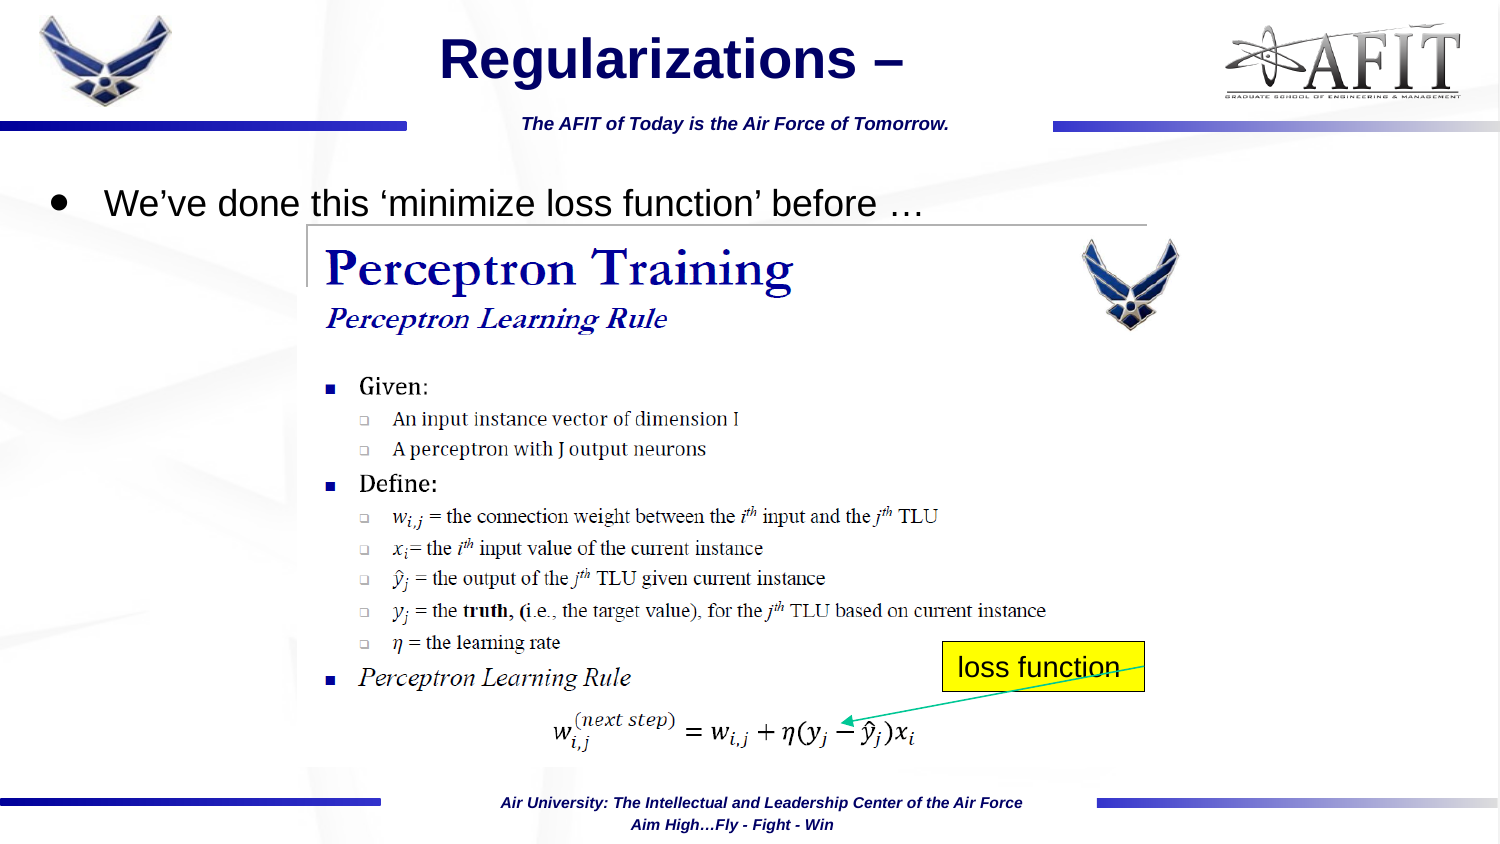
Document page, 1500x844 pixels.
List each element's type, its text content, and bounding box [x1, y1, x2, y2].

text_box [840, 666, 944, 724]
picture [297, 224, 1247, 768]
picture [1222, 21, 1462, 104]
list We’ve done this ‘minimize loss function’ before … [14, 148, 1486, 793]
picture [39, 15, 172, 107]
